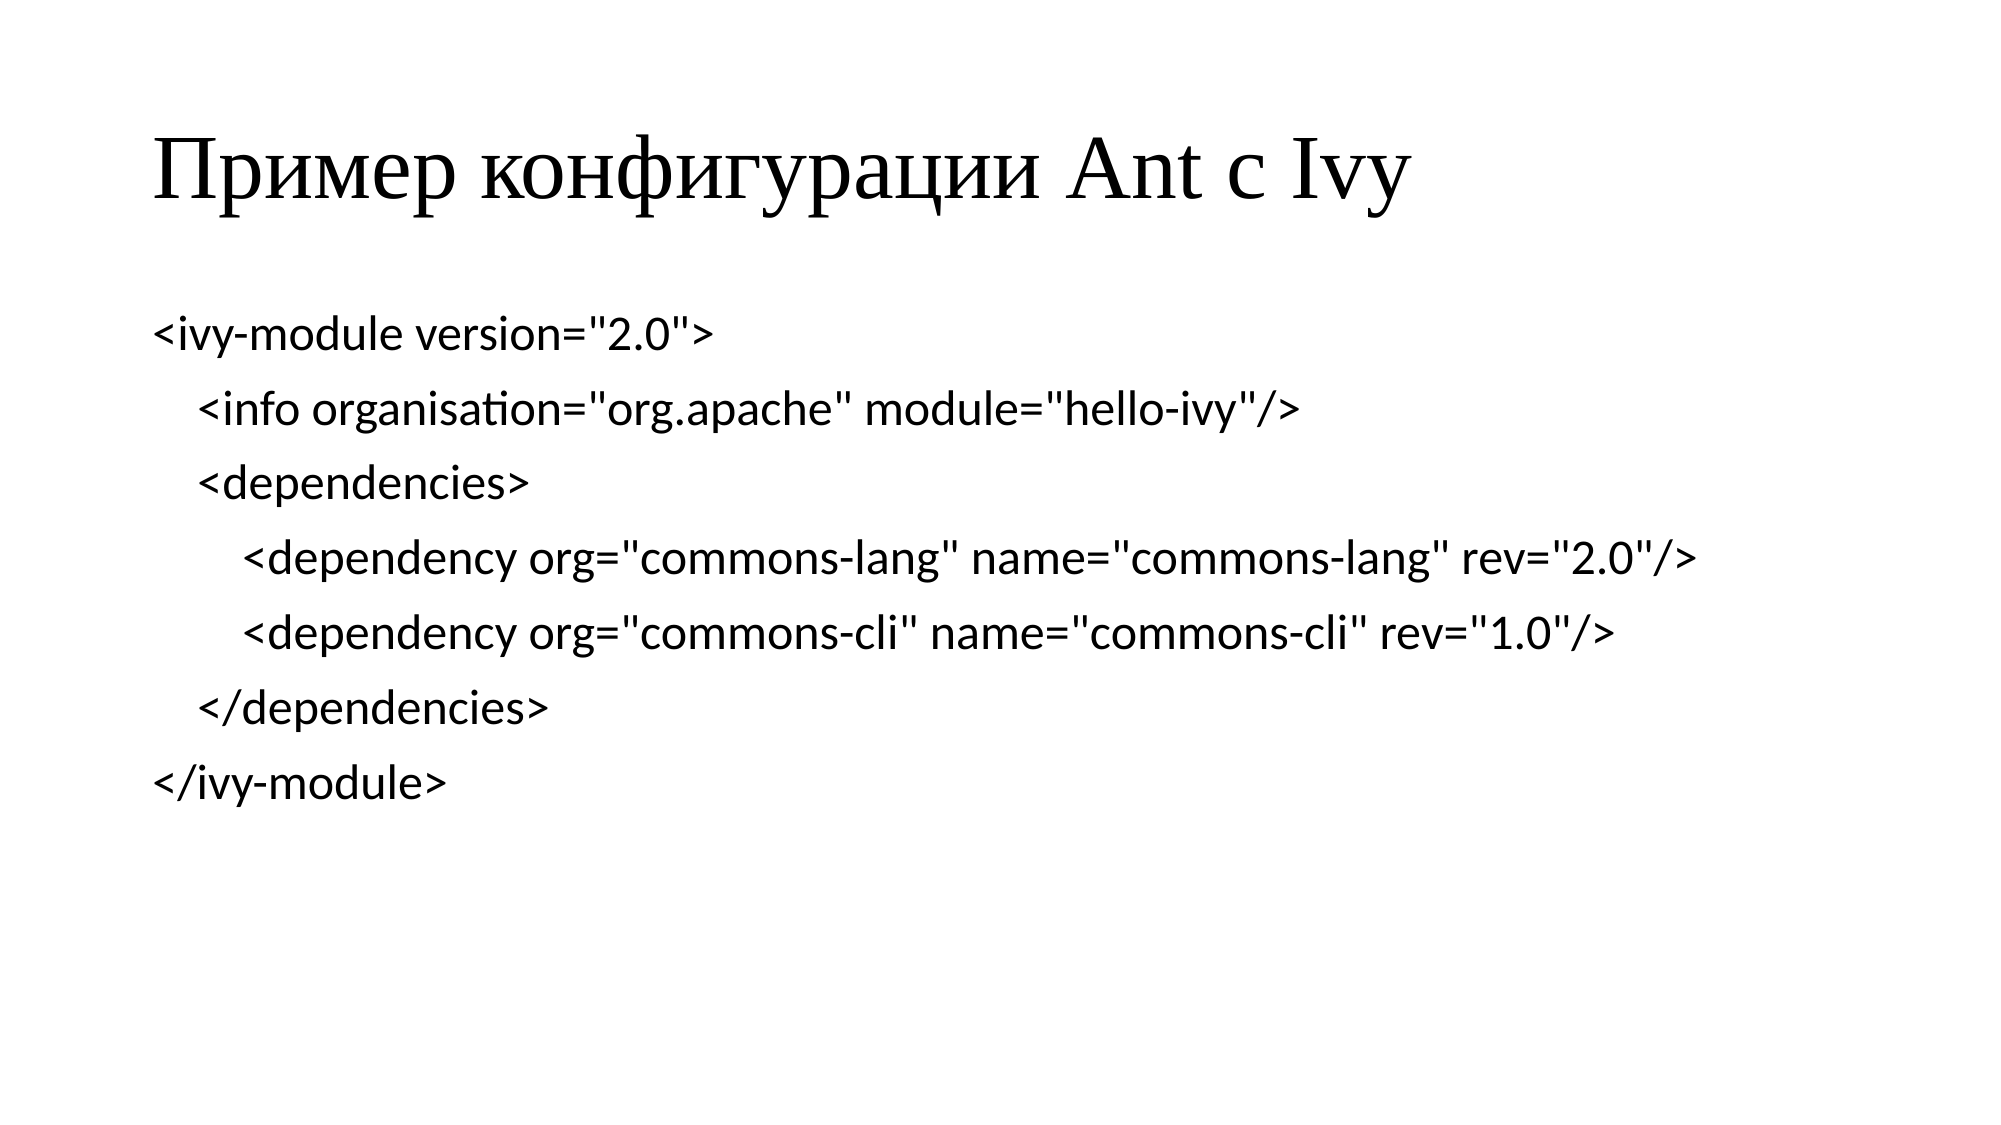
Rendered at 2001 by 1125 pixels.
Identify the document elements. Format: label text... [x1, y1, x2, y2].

title Пример конфигурации Ant с Ivy [137, 59, 1863, 278]
list <ivy-module version="2.0"> <info organisation="org.apache" module="hello-ivy"/> <dependencies> <dependency org="commons-lang" name="commons-lang" rev="2.0"/> <dependency org="commons-cli" name="commons-cli" rev="1.0"/> </dependencies> </ivy-module> [137, 299, 1863, 1014]
